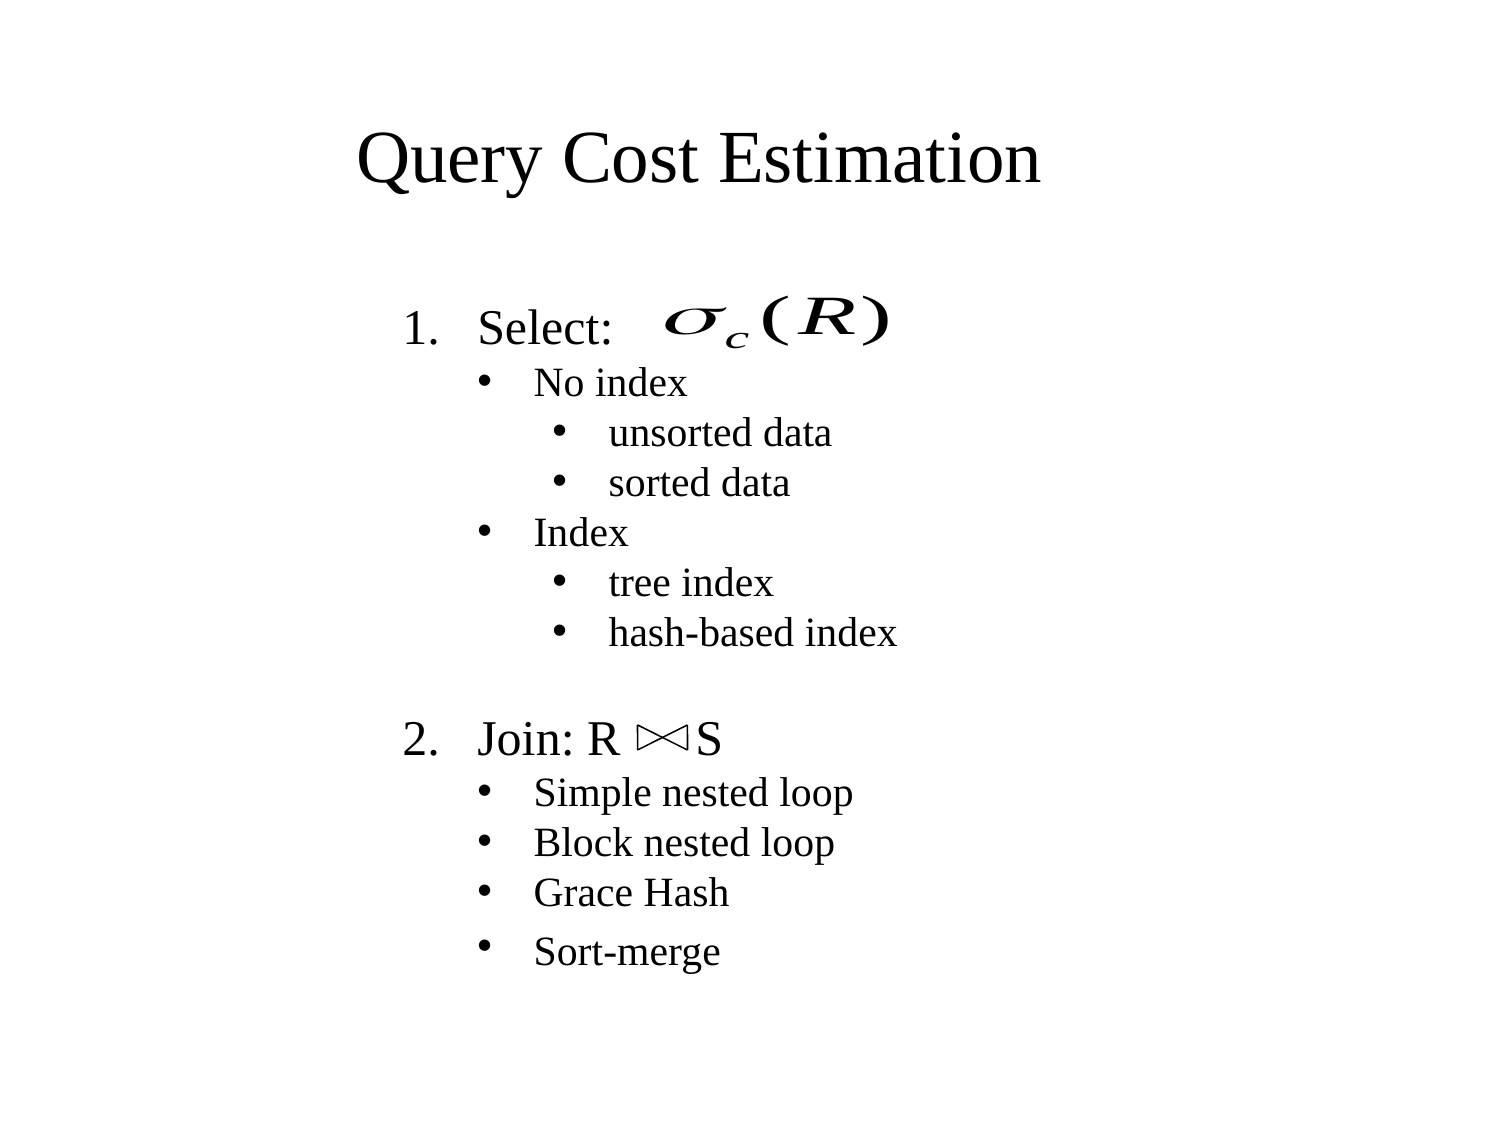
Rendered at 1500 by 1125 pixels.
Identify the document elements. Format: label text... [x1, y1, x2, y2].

text_box Select: No index unsorted data sorted data Index tree index hash-based index Join: R S Simple nested loop Block nested loop Grace Hash Sort-merge [387, 287, 1188, 983]
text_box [637, 724, 688, 751]
text_box Query Cost Estimation [341, 99, 1059, 205]
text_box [649, 279, 913, 363]
